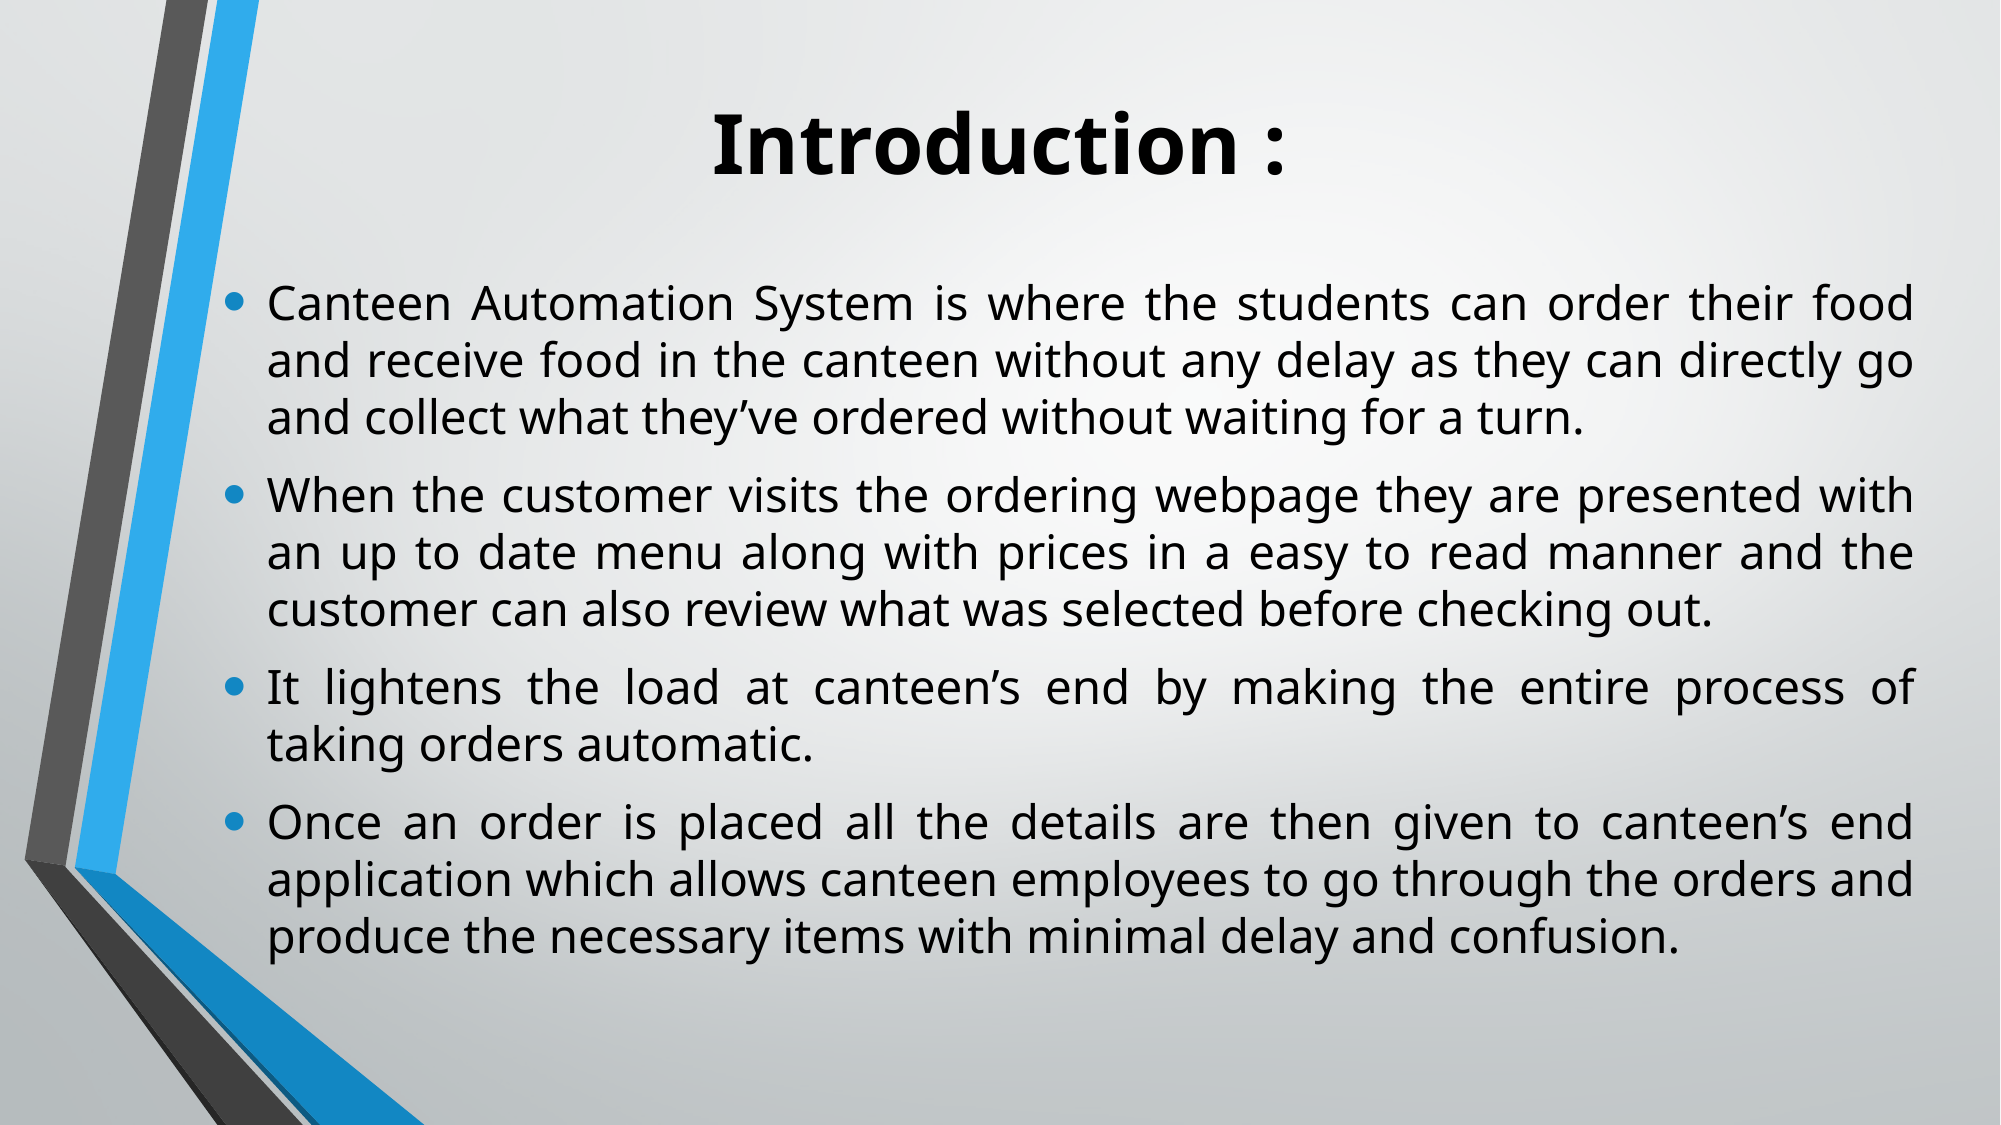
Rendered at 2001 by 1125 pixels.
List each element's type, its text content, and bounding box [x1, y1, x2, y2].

title Introduction : [137, 59, 1863, 223]
list Canteen Automation System is where the students can order their food and receive food in the canteen without any delay as they can directly go and collect what they’ve ordered without waiting for a turn. When the customer visits the ordering webpage they are presented with an up to date menu along with prices in a easy to read manner and the customer can also review what was selected before checking out. It lightens the load at canteen’s end by making the entire process of taking orders automatic. Once an order is placed all the details are then given to canteen’s end application which allows canteen employees to go through the orders and produce the necessary items with minimal delay and confusion. [207, 222, 1933, 1014]
